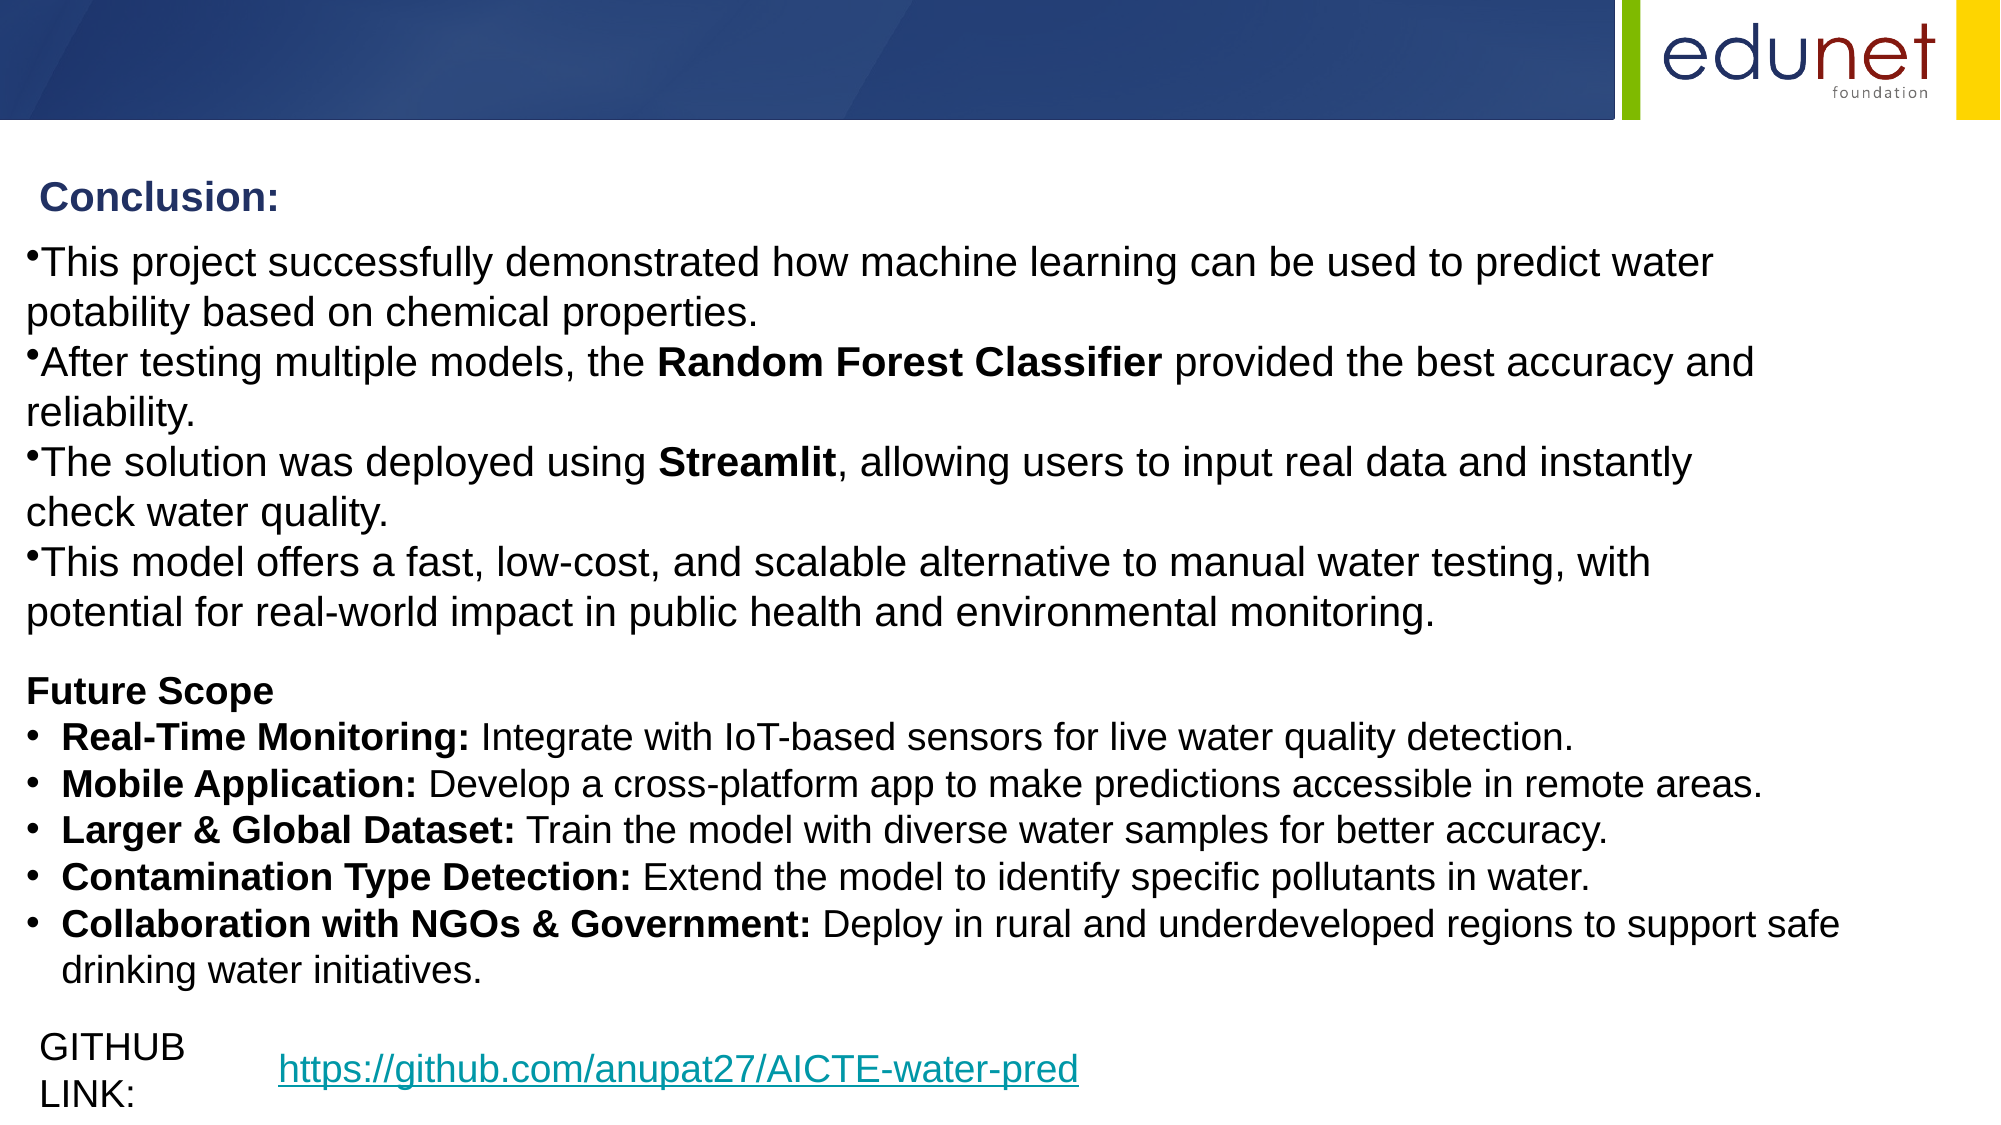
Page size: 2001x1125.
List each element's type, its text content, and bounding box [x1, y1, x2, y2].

text_box https://github.com/anupat27/AICTE-water-pred [264, 1036, 1265, 1098]
text_box GITHUB LINK: [24, 1014, 264, 1123]
text_box This project successfully demonstrated how machine learning can be used to predict water potability based on chemical properties. After testing multiple models, the Random Forest Classifier provided the best accuracy and reliability. The solution was deployed using Streamlit, allowing users to input real data and instantly check water quality. This model offers a fast, low-cost, and scalable alternative to manual water testing, with potential for real-world impact in public health and environmental monitoring. [11, 227, 1797, 643]
text_box Future Scope Real-Time Monitoring: Integrate with IoT-based sensors for live water quality detection. Mobile Application: Develop a cross-platform app to make predictions accessible in remote areas. Larger & Global Dataset: Train the model with diverse water samples for better accuracy. Contamination Type Detection: Extend the model to identify specific pollutants in water. Collaboration with NGOs & Government: Deploy in rural and underdeveloped regions to support safe drinking water initiatives. [11, 657, 1891, 999]
text_box Conclusion: [24, 162, 1026, 227]
picture [1652, 12, 1948, 108]
